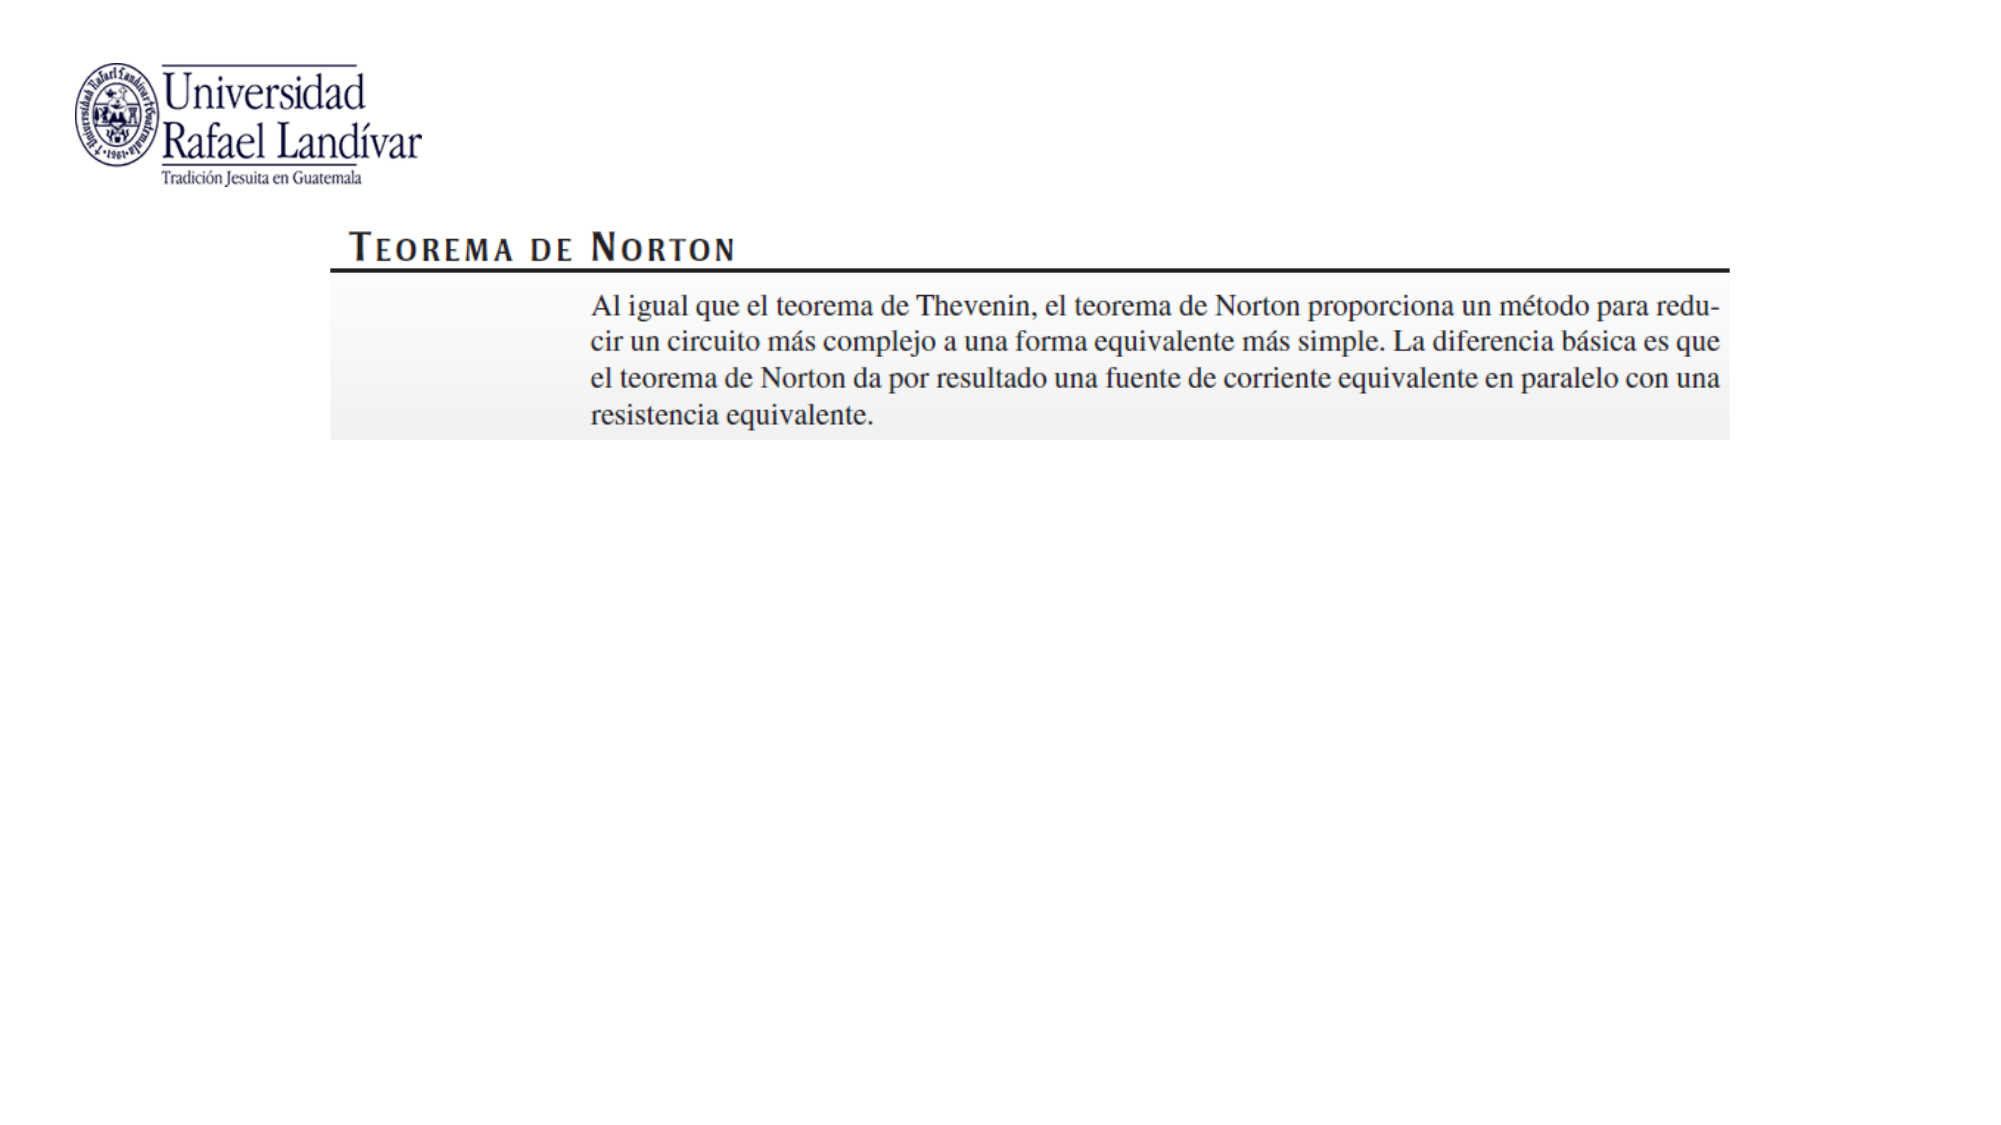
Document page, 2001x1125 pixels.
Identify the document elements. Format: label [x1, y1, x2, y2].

picture [330, 214, 1730, 440]
picture [75, 63, 422, 187]
